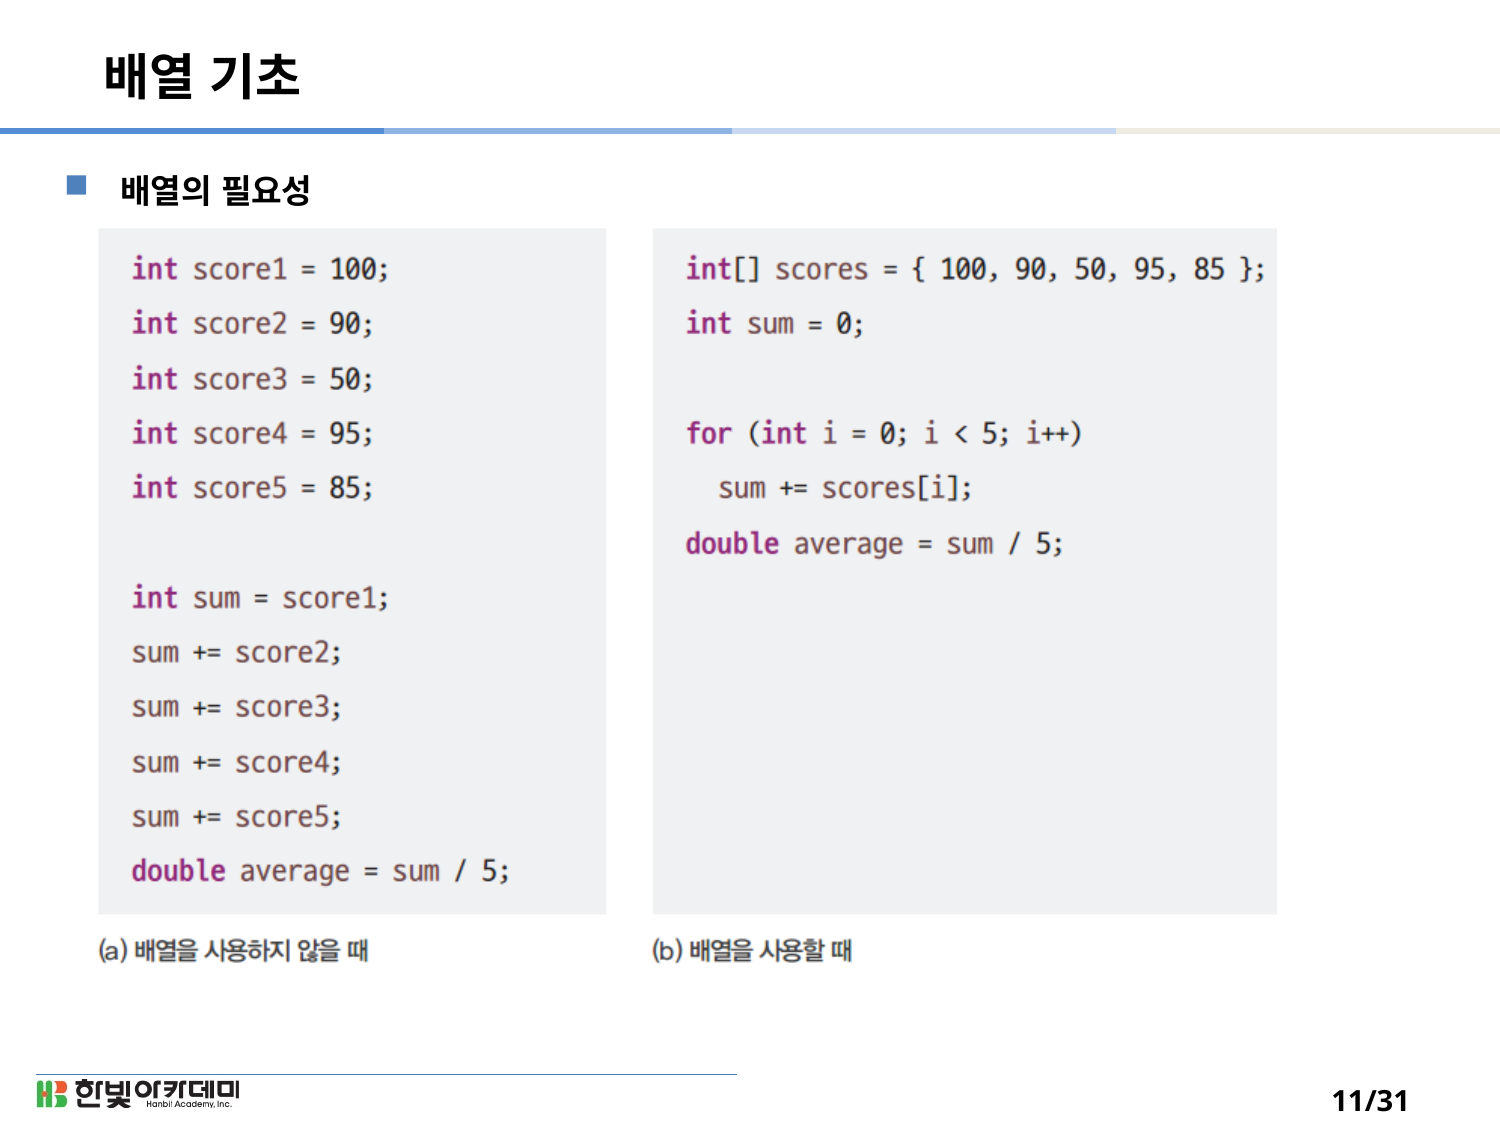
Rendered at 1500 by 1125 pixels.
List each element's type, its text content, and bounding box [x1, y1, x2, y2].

title 배열 기초 [88, 30, 1330, 121]
list 배열의 필요성 [48, 142, 1436, 1083]
picture [88, 221, 1278, 975]
picture [36, 1079, 239, 1108]
